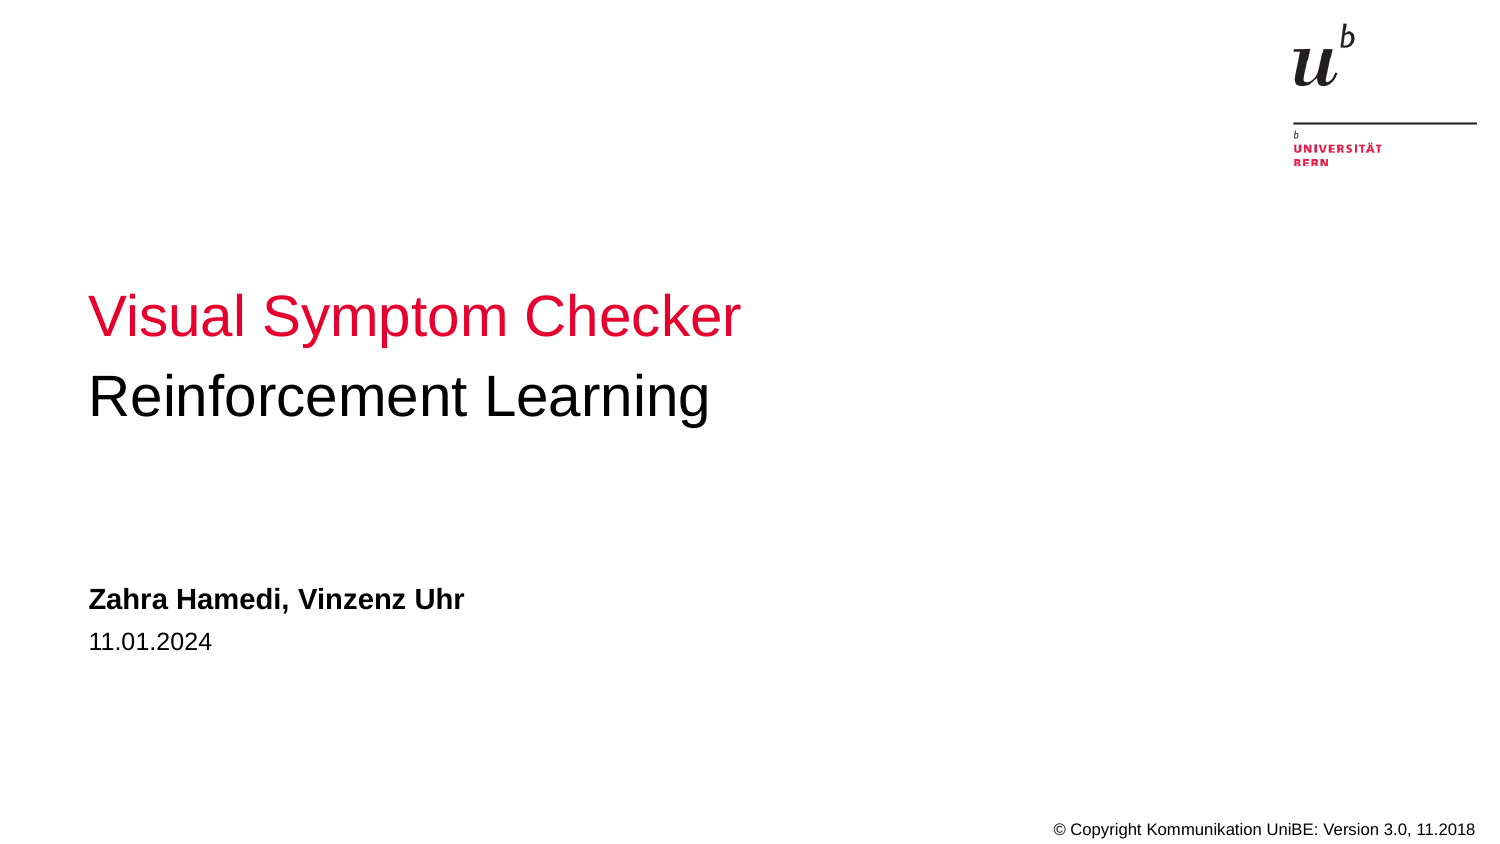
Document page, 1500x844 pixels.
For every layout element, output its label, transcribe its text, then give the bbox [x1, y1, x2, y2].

list Zahra Hamedi, Vinzenz Uhr [88, 584, 1241, 612]
title Visual Symptom Checker [88, 102, 1241, 348]
list 11.01.2024 [88, 628, 1241, 657]
list Reinforcement Learning [88, 361, 1241, 509]
